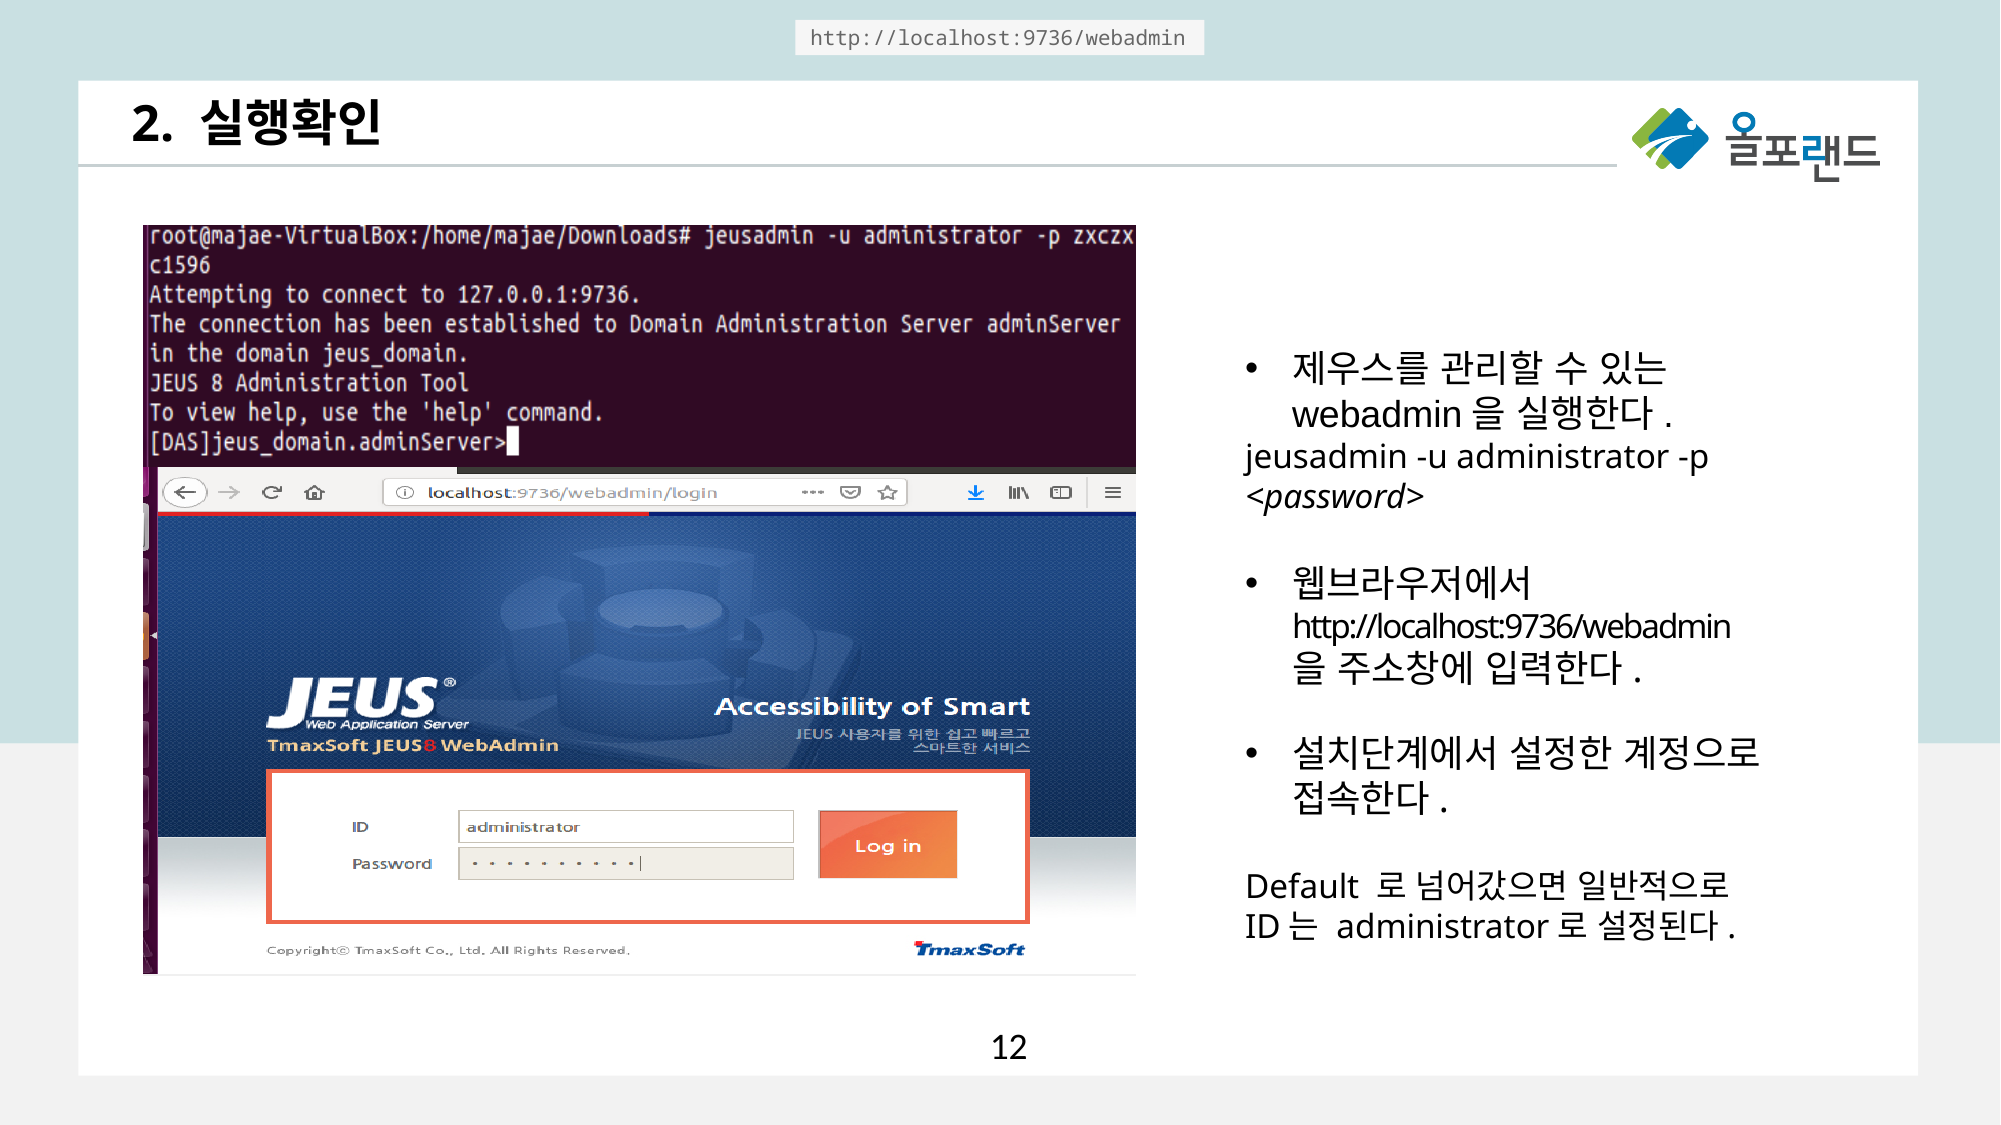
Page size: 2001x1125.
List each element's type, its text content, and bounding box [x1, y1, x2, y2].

text_box http://localhost:9736/webadmin [795, 19, 1205, 56]
picture [143, 225, 1136, 976]
picture [1632, 108, 1880, 182]
text_box 제우스를 관리할 수 있는 webadmin을 실행한다. jeusadmin -u administrator -p <password> 웹브라우저에서 http://localhost:9736/webadmin 을 주소창에 입력한다. 설치단계에서 설정한 계정으로 접속한다. Default 로 넘어갔으면 일반적으로 ID는 administrator로 설정된다. [1230, 337, 1784, 998]
